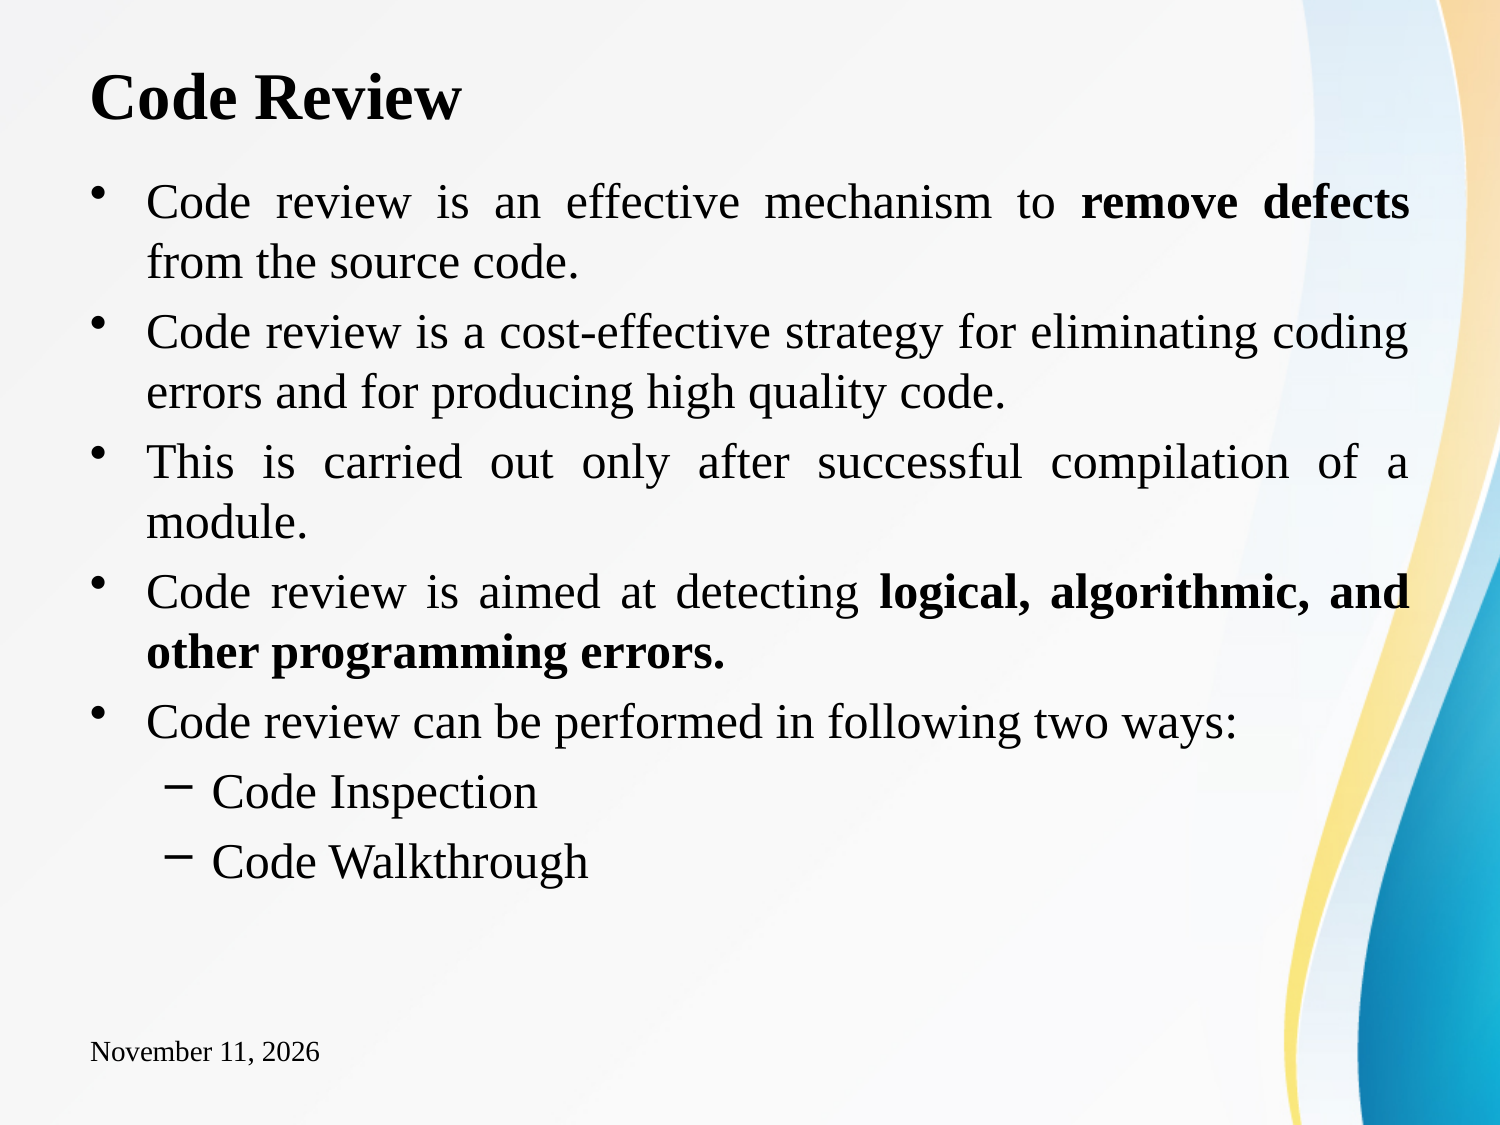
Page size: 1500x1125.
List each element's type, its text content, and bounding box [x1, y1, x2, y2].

slide_number [75, 1024, 425, 1103]
list Code review is an effective mechanism to remove defects from the source code. Code review is a cost-effective strategy for eliminating coding errors and for producing high quality code. This is carried out only after successful compilation of a module. Code review is aimed at detecting logical, algorithmic, and other programming errors. Code review can be performed in following two ways: Code Inspection Code Walkthrough [74, 160, 1426, 1067]
title Code Review [74, 42, 1426, 144]
slide_number [1074, 1024, 1425, 1103]
picture [0, 0, 1500, 1125]
